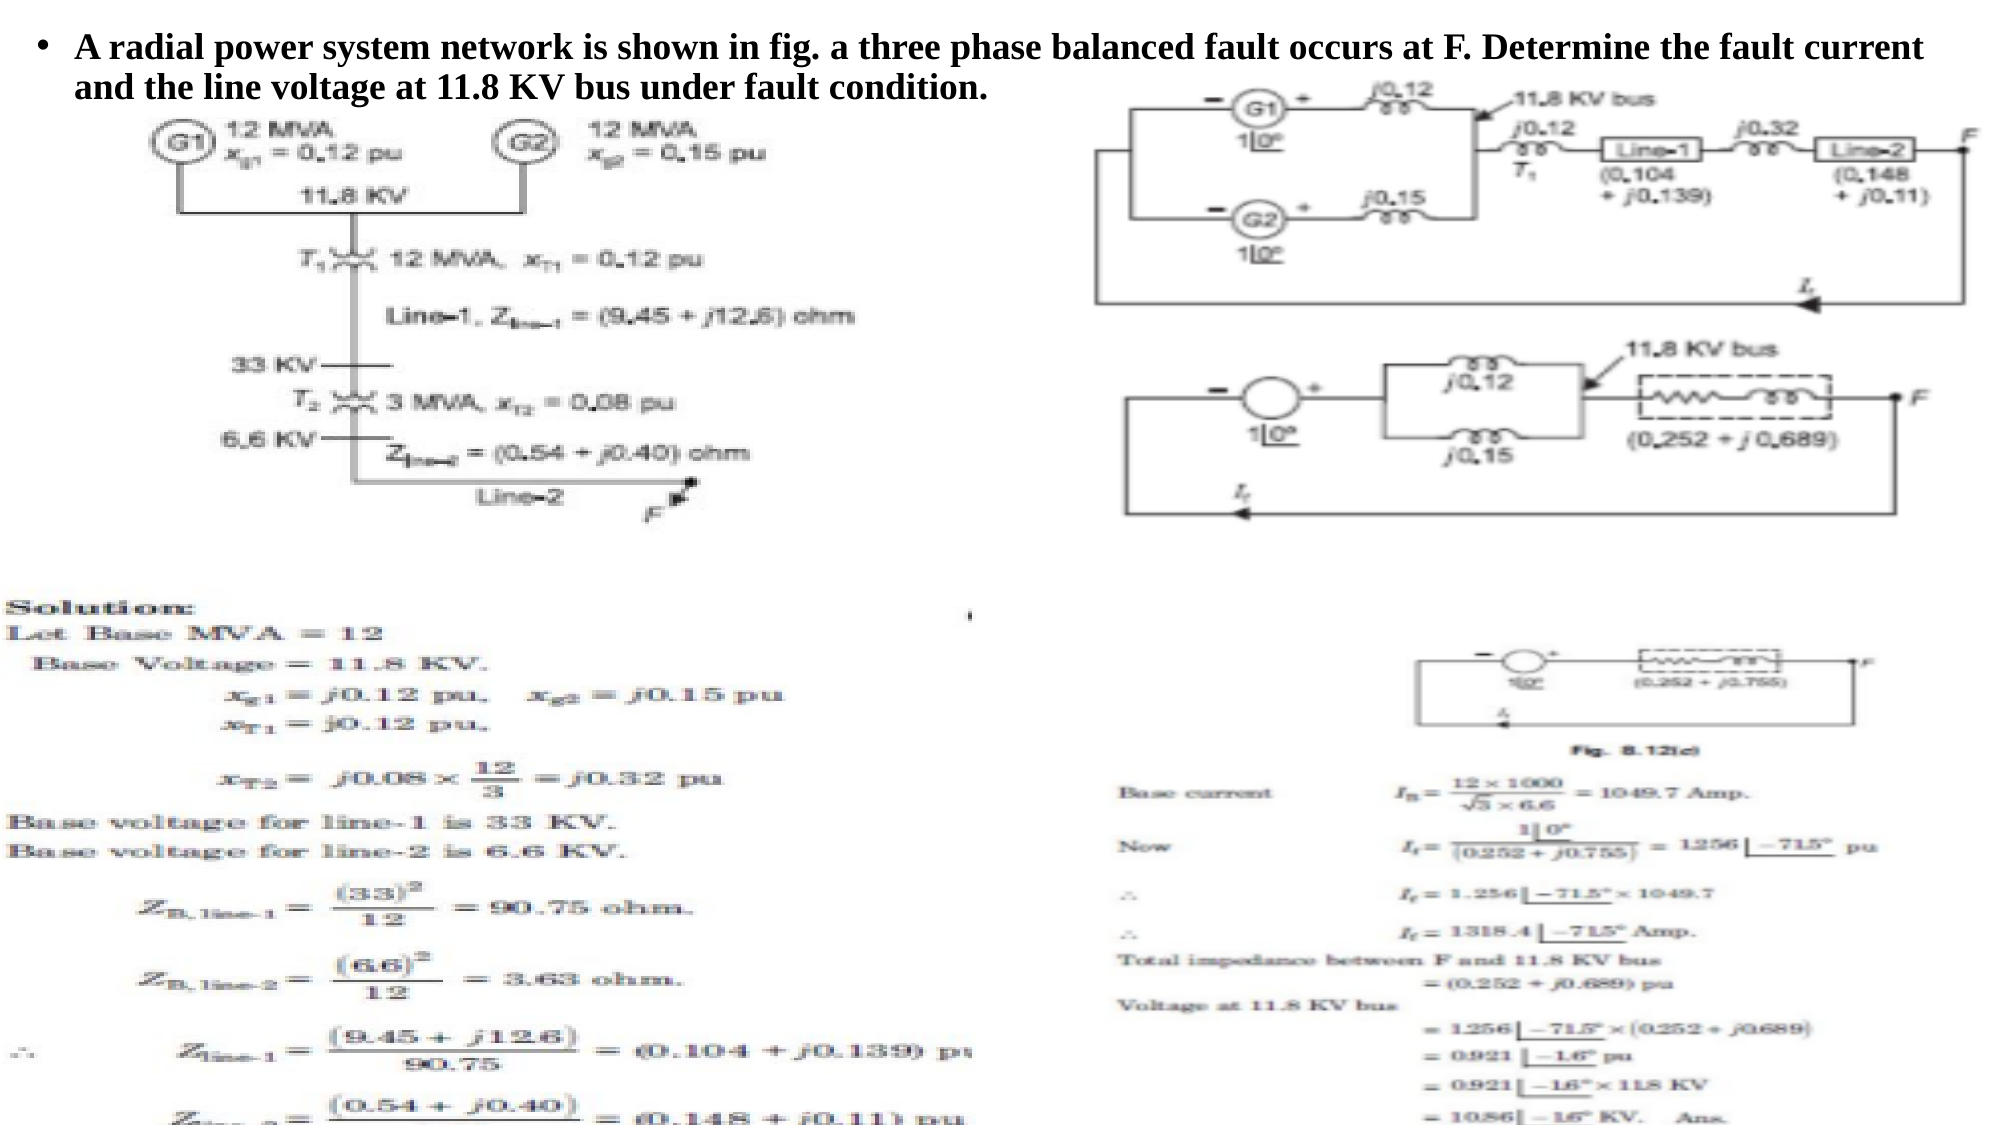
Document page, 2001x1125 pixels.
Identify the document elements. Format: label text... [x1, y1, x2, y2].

list A radial power system network is shown in fig. a three phase balanced fault occurs at F. Determine the fault current and the line voltage at 11.8 KV bus under fault condition. [21, 19, 1974, 1094]
picture [1069, 70, 1996, 1125]
picture [0, 117, 977, 1125]
